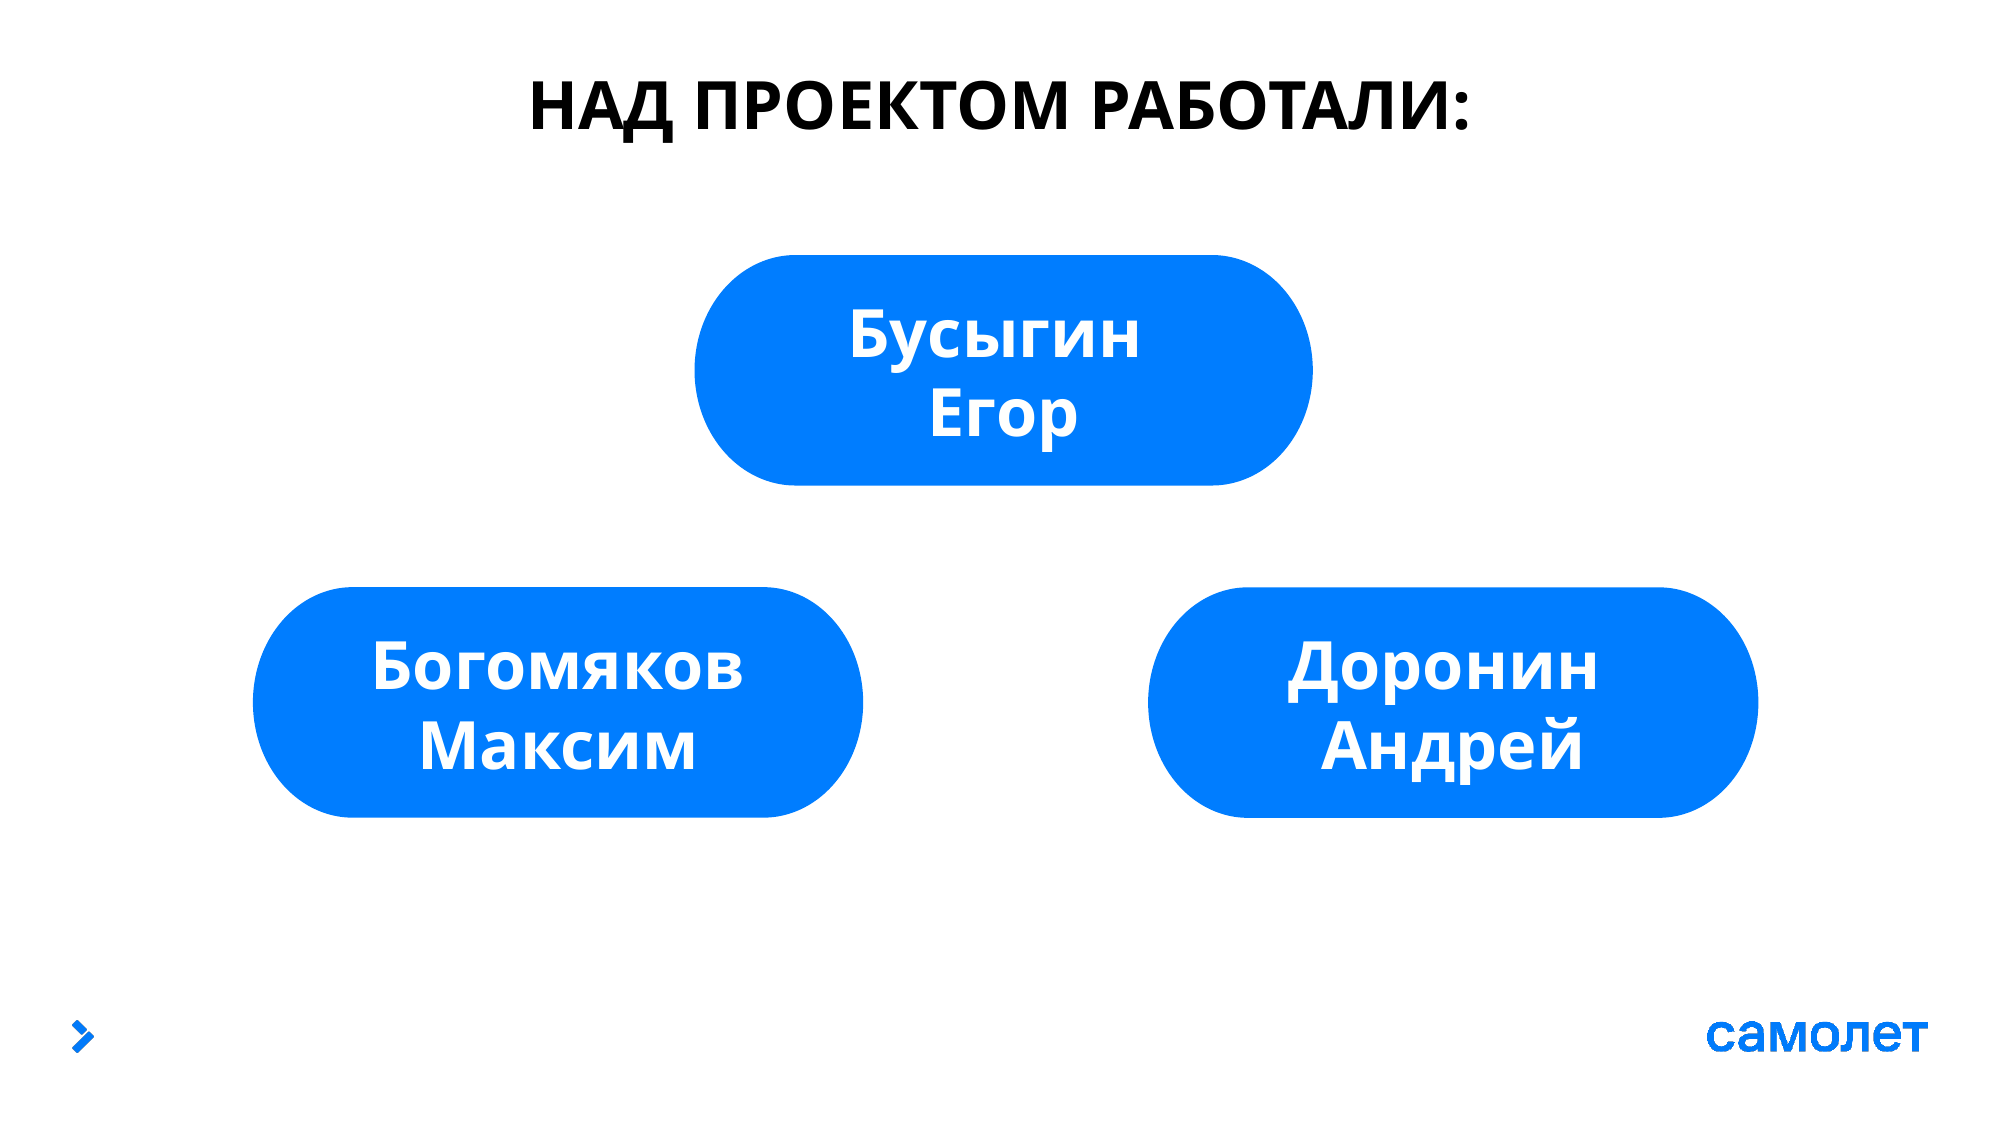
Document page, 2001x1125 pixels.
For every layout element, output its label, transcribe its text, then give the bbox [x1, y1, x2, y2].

text_box Доронин Андрей [1150, 589, 1757, 816]
title НАД ПРОЕКТОМ РАБОТАЛИ: [72, 71, 1928, 180]
picture [72, 1020, 94, 1053]
picture [1707, 1021, 1928, 1052]
text_box Богомяков Максим [255, 589, 862, 816]
text_box Бусыгин Егор [696, 257, 1311, 484]
